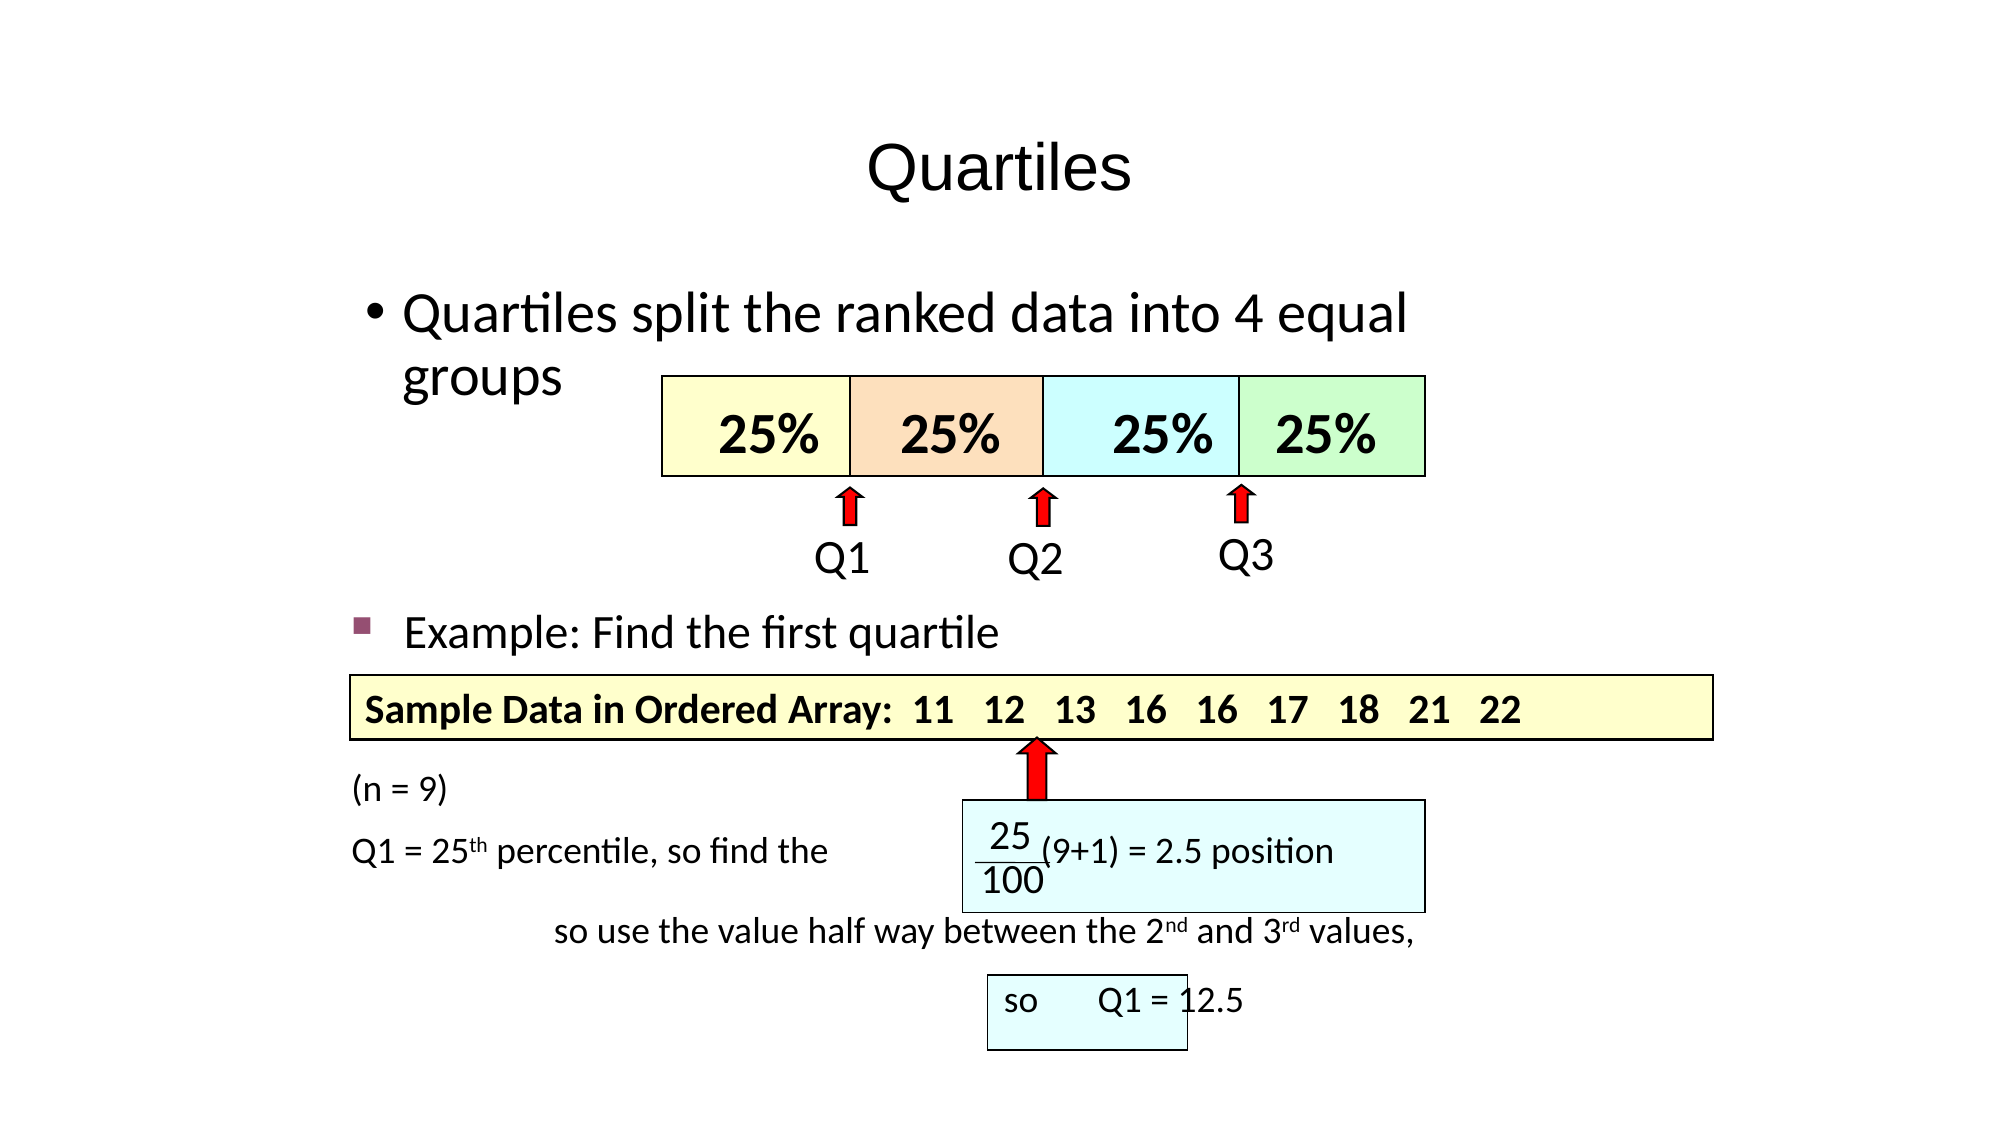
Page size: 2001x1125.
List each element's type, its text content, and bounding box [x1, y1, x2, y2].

text_box Q3 [1203, 522, 1304, 598]
text_box [849, 376, 1043, 476]
text_box [1239, 376, 1425, 476]
title Quartiles [137, 59, 1863, 278]
text_box [837, 487, 863, 524]
text_box [662, 376, 849, 476]
text_box Q1 [800, 524, 900, 600]
text_box Q2 [993, 525, 1094, 601]
text_box [1043, 376, 1239, 476]
list Quartiles split the ranked data into 4 equal groups [350, 275, 1575, 431]
text_box (n = 9) Q1 = 25th percentile, so find the (9+1) = 2.5 position so use the value half way between the 2nd and 3rd values, so Q1 = 12.5 [337, 762, 1700, 1063]
text_box 25% [687, 387, 852, 472]
text_box [1228, 484, 1254, 522]
text_box 25 100 [965, 800, 1060, 910]
text_box [1030, 488, 1056, 525]
text_box Example: Find the first quartile [337, 600, 1100, 700]
text_box 25% [1087, 387, 1239, 472]
text_box [1018, 737, 1056, 801]
text_box 25% [1250, 387, 1402, 472]
text_box Sample Data in Ordered Array: 11 12 13 16 16 17 18 21 22 [350, 675, 1714, 740]
text_box 25% [874, 387, 1027, 472]
